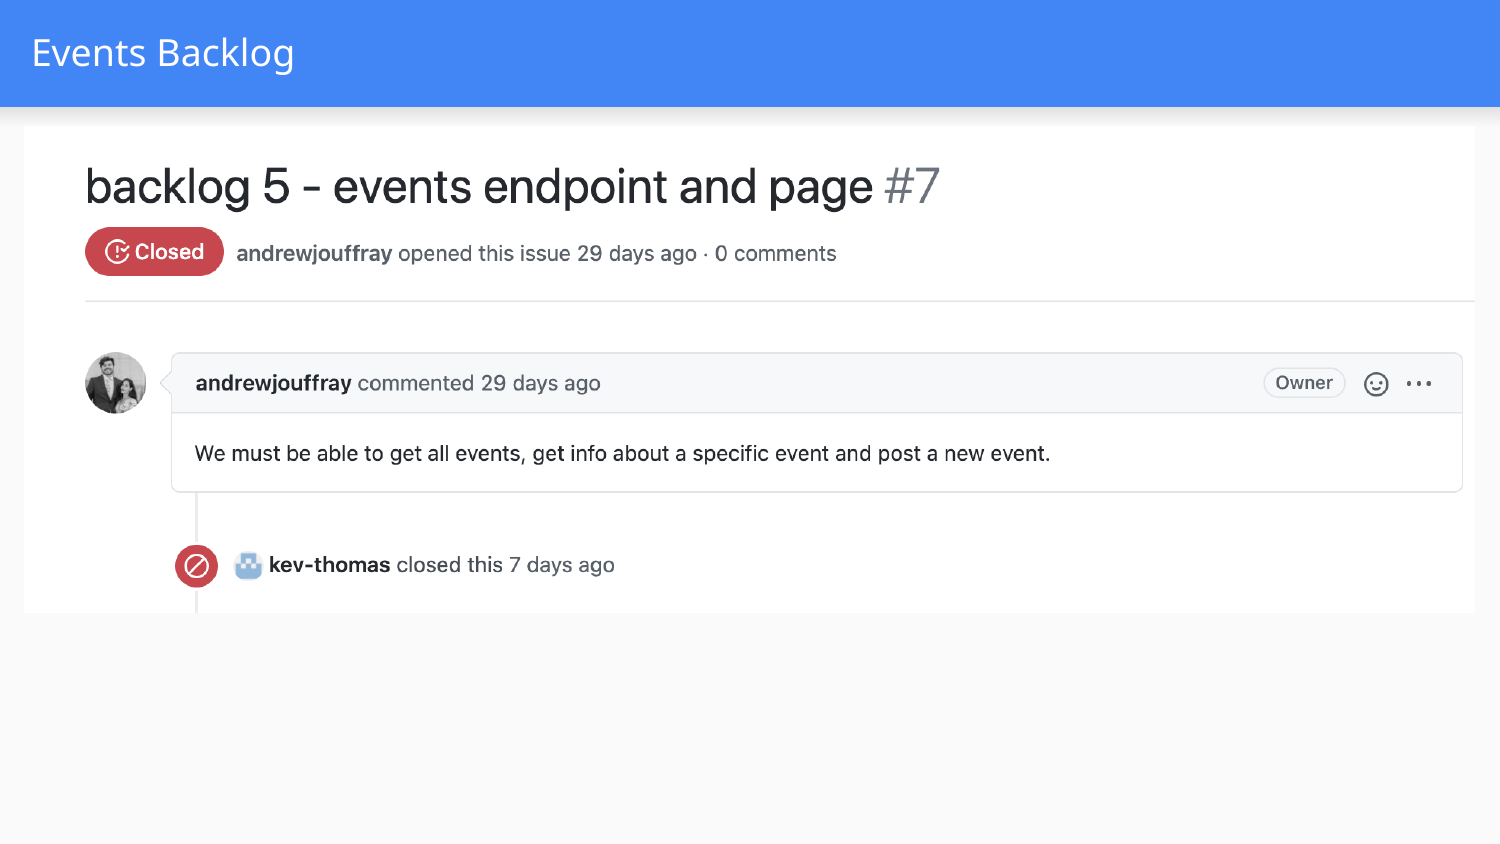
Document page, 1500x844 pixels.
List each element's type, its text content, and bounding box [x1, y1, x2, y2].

title Events Backlog [16, 2, 1464, 102]
picture [24, 126, 1476, 613]
